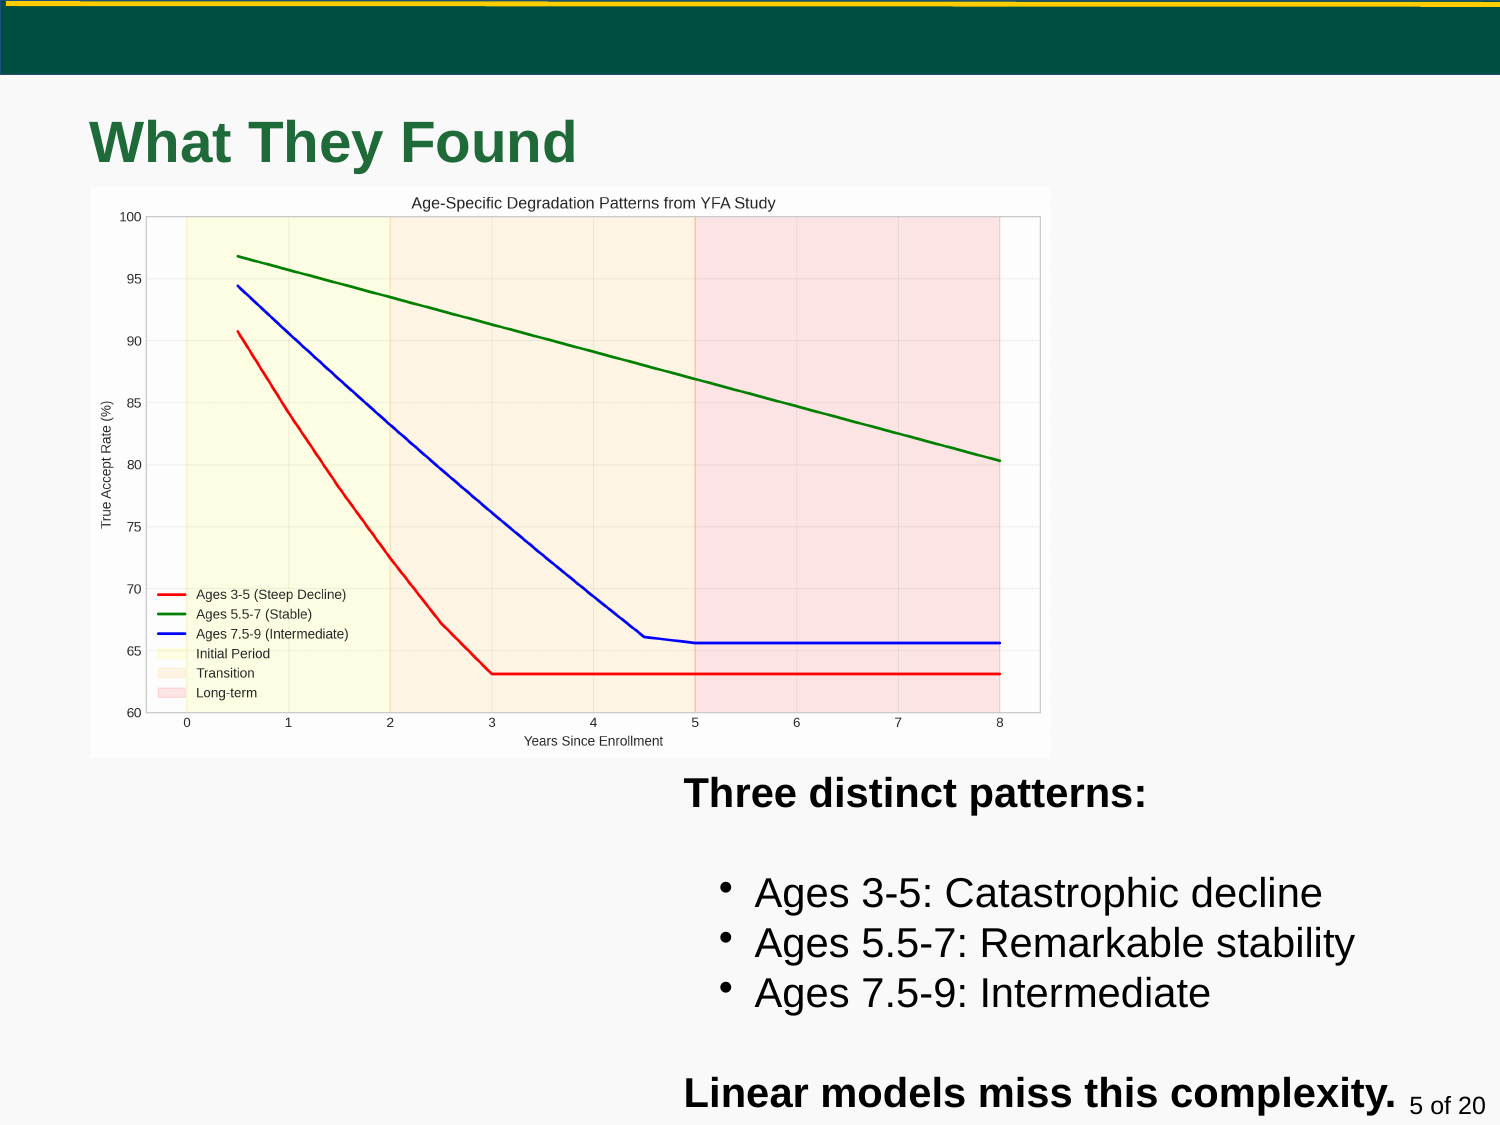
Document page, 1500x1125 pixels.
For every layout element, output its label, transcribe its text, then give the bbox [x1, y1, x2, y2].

picture [90, 187, 1050, 759]
text_box [0, 0, 1500, 75]
text_box Three distinct patterns: Ages 3-5: Catastrophic decline Ages 5.5-7: Remarkable stability Ages 7.5-9: Intermediate Linear models miss this complexity. [668, 757, 1412, 1099]
text_box 5 of 20 [1387, 1082, 1500, 1125]
title What They Found [75, 75, 1425, 233]
